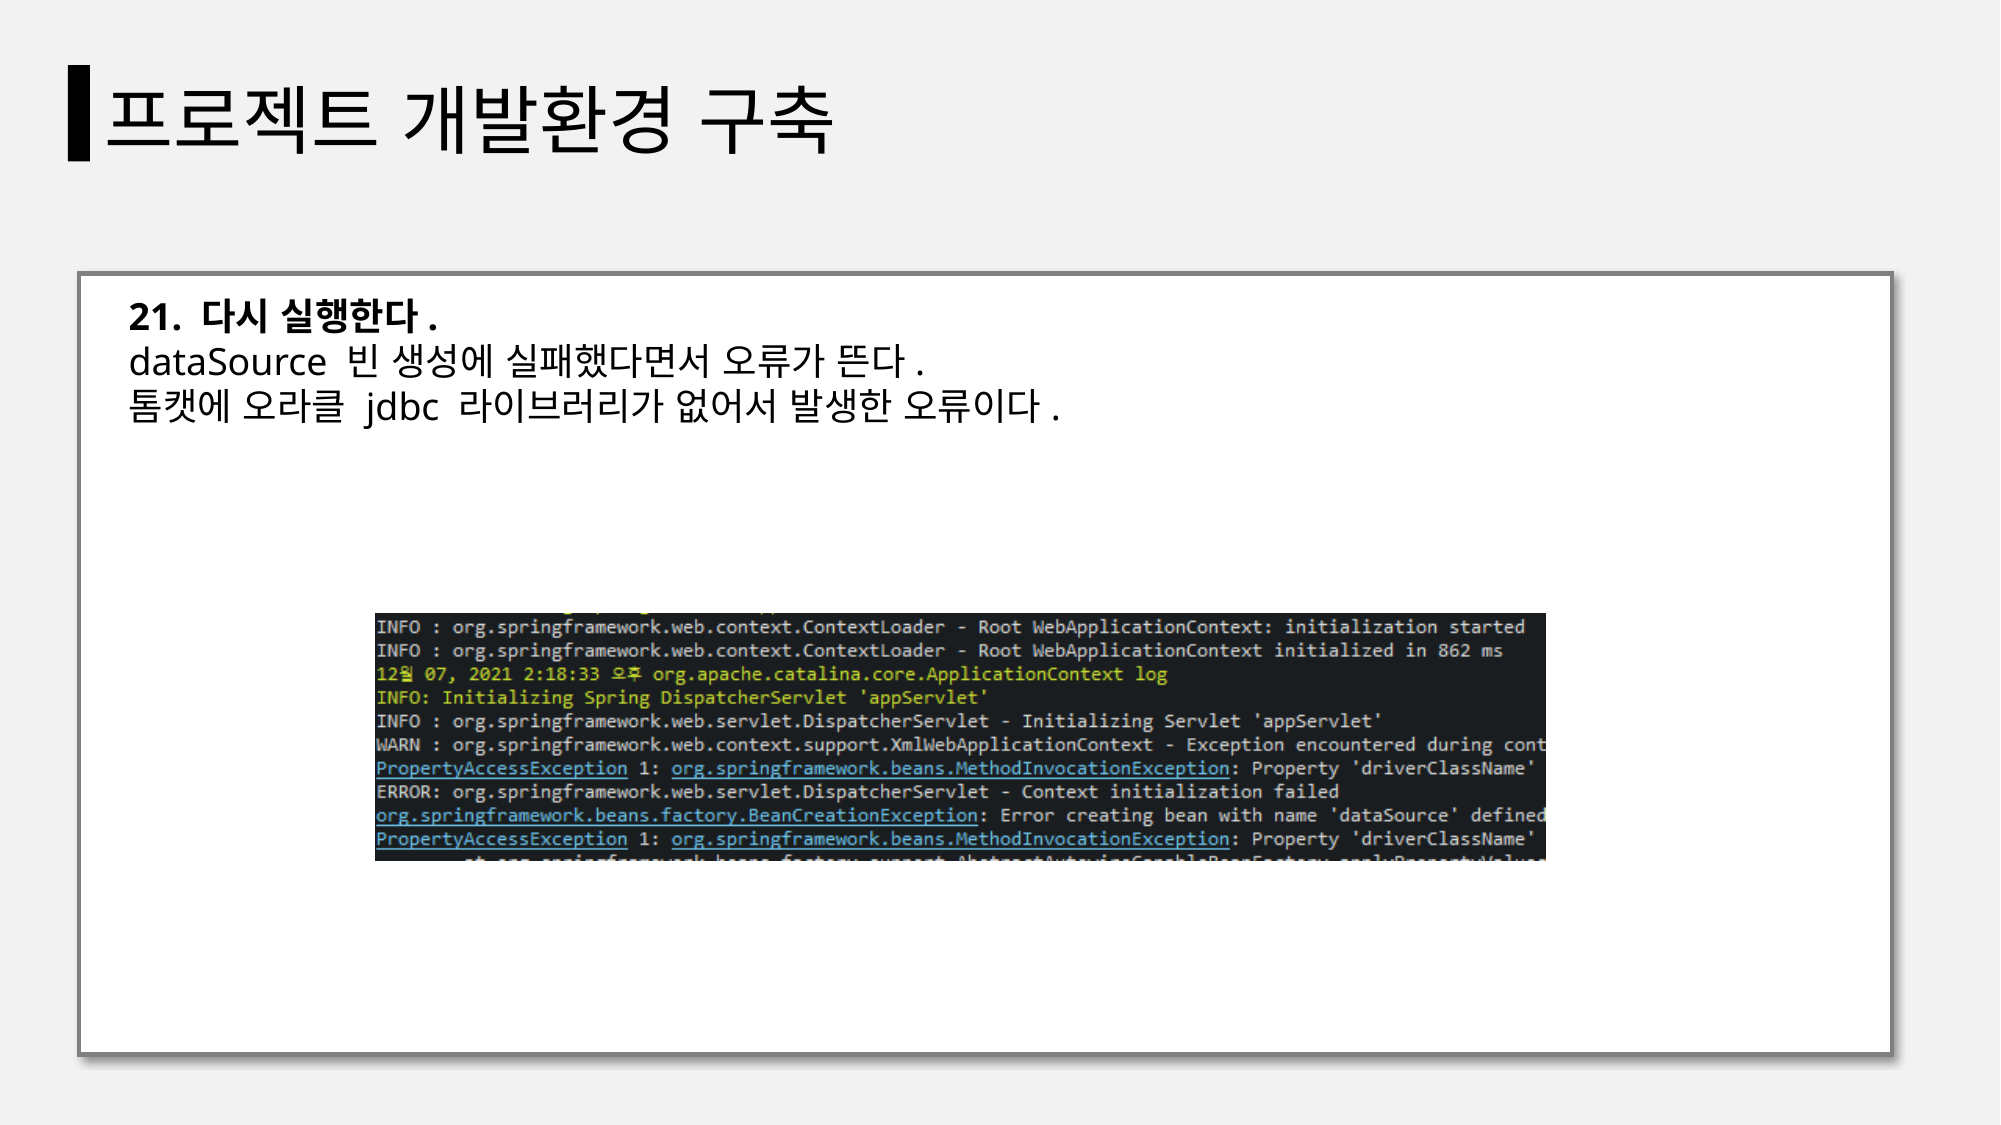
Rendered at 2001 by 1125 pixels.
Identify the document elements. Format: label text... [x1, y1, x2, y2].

text_box [67, 64, 89, 162]
text_box 프로젝트 개발환경 구축 [89, 57, 1553, 172]
picture [375, 613, 1546, 861]
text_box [78, 273, 1893, 1055]
